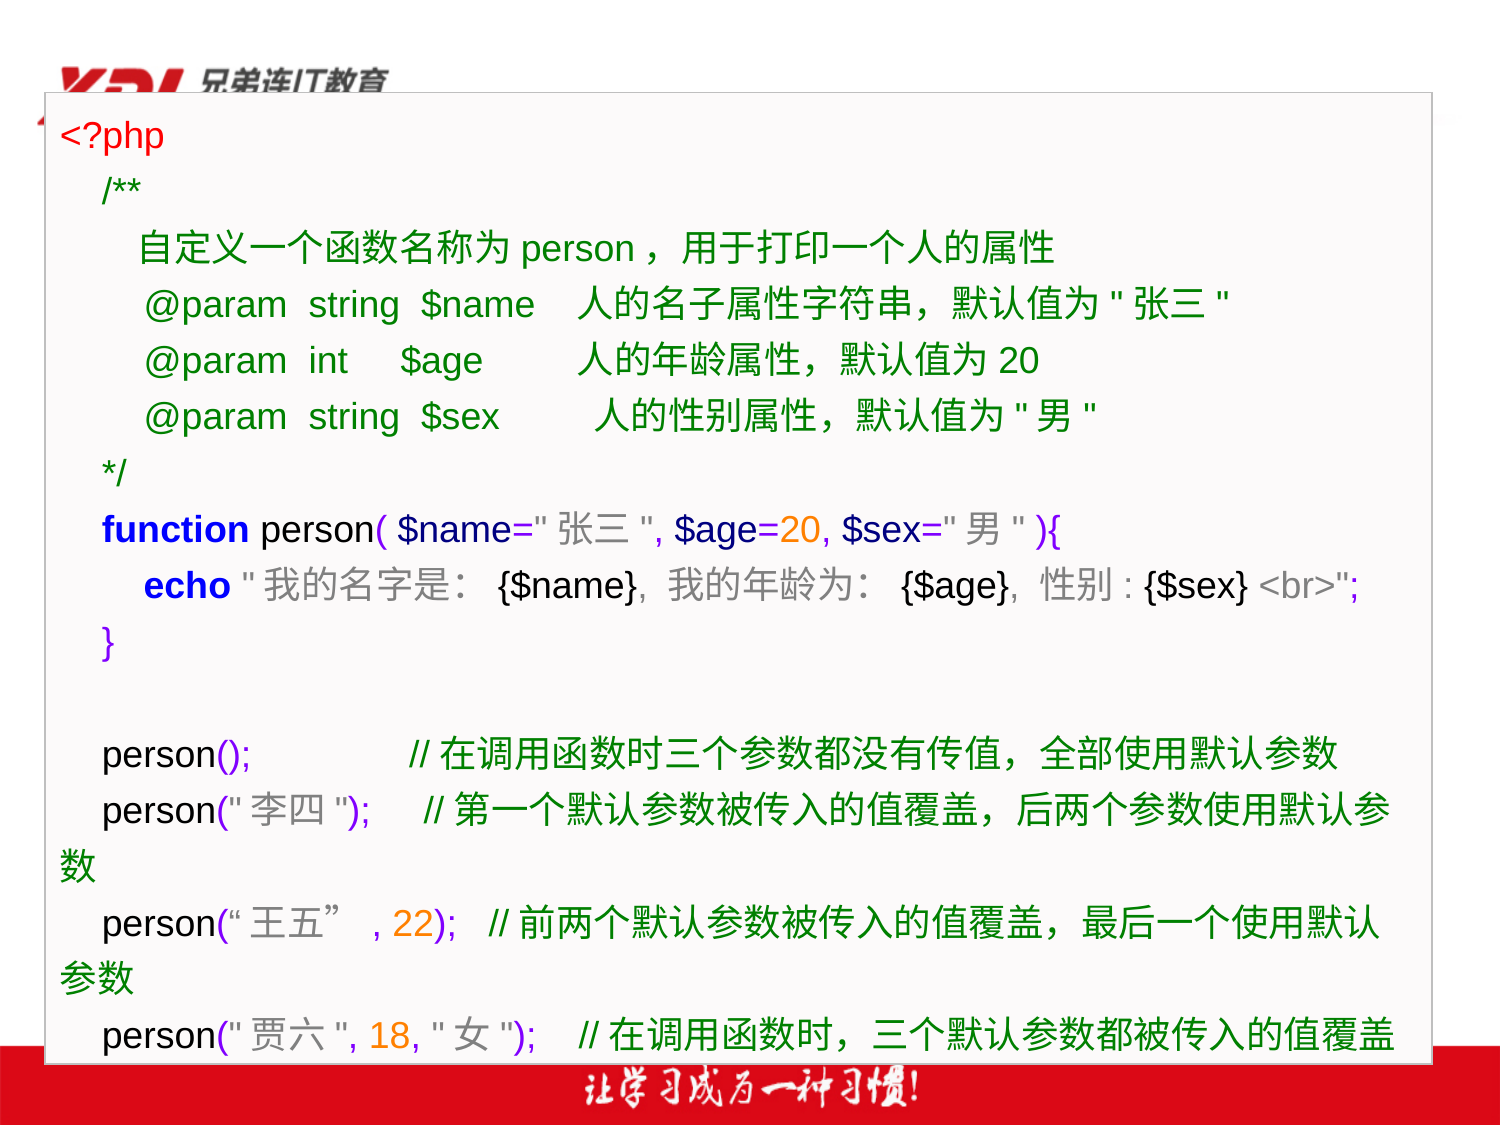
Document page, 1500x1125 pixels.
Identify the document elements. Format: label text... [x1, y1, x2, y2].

picture [0, 0, 1500, 1125]
text_box <?php /** 自定义一个函数名称为person，用于打印一个人的属性 @param string $name 人的名子属性字符串，默认值为"张三" @param int $age 人的年龄属性，默认值为20 @param string $sex 人的性别属性，默认值为"男" */ function person( $name="张三", $age=20, $sex="男" ){ echo "我的名字是：{$name}, 我的年龄为：{$age}, 性别: {$sex} <br>"; } person(); //在调用函数时三个参数都没有传值，全部使用默认参数 person("李四"); //第一个默认参数被传入的值覆盖，后两个参数使用默认参数 person(“王五”, 22); //前两个默认参数被传入的值覆盖，最后一个使用默认参数 person("贾六", 18, "女"); //在调用函数时，三个默认参数都被传入的值覆盖 [45, 92, 1433, 1064]
